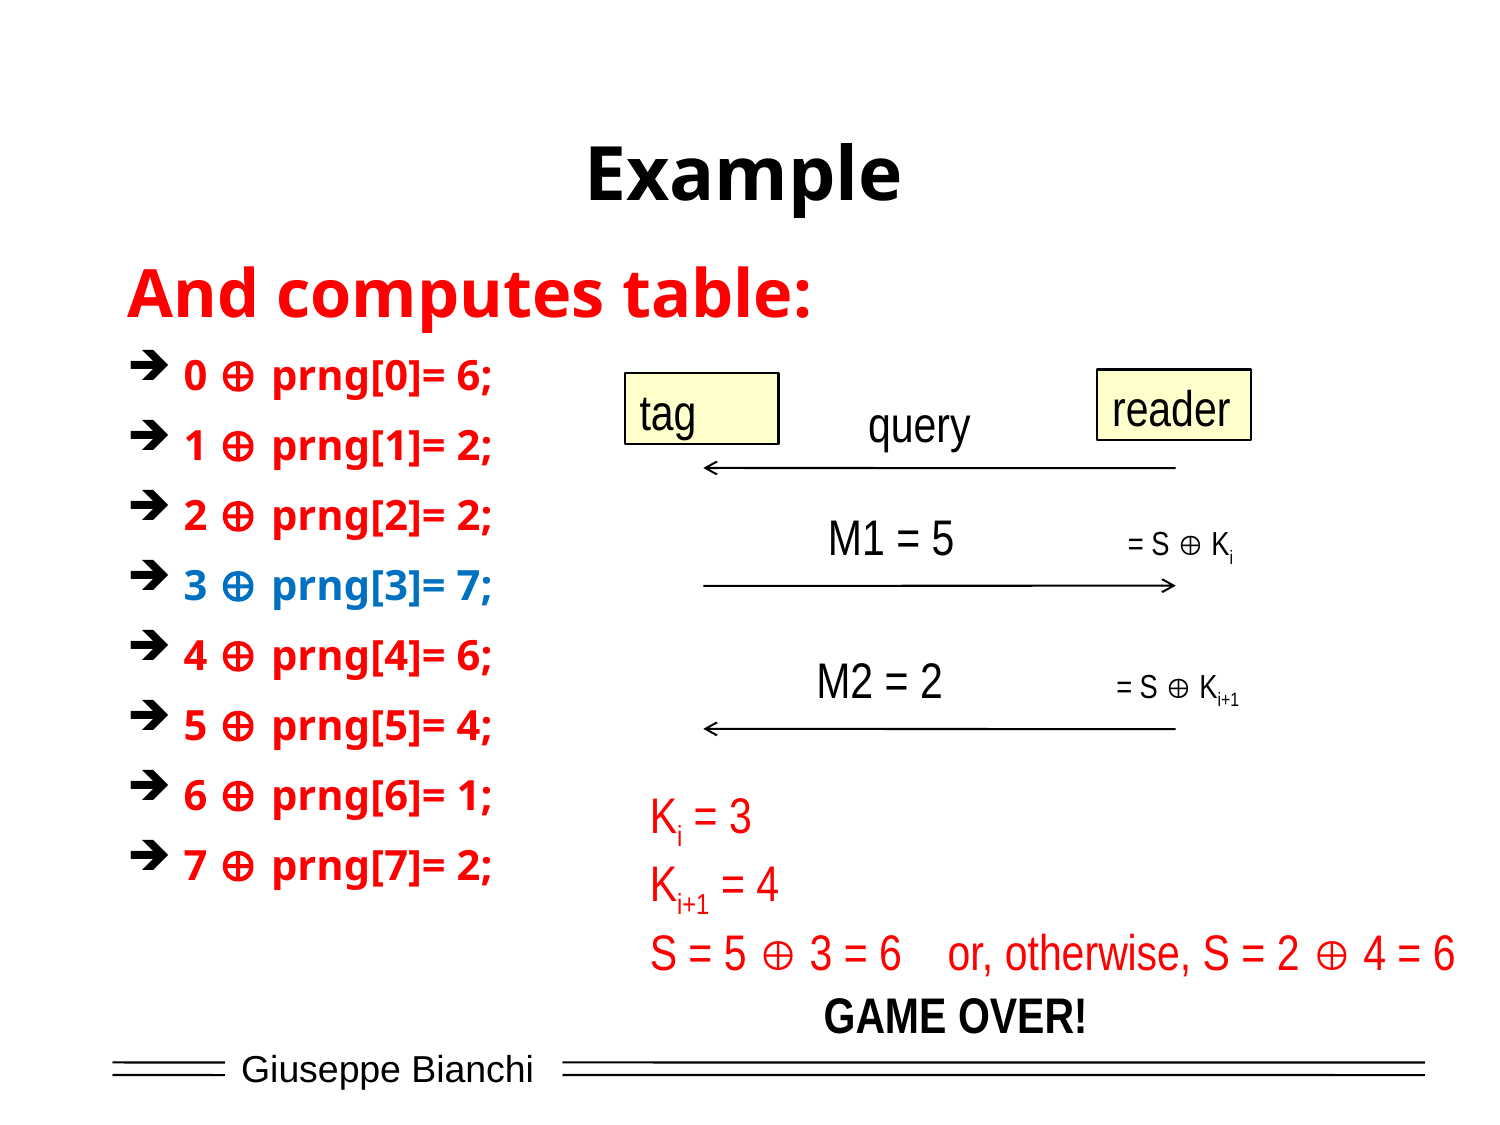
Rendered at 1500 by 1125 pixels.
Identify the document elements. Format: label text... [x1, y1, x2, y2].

list And computes table: 0  prng[0]= 6; 1  prng[1]= 2; 2  prng[2]= 2; 3  prng[3]= 7; 4  prng[4]= 6; 5  prng[5]= 4; 6  prng[6]= 1; 7  prng[7]= 2; [112, 263, 1375, 919]
text_box M1 = 5 = S  Ki [813, 498, 1248, 576]
text_box M2 = 2 = S  Ki+1 [801, 641, 1255, 718]
title Example [112, 77, 1376, 263]
text_box Ki = 3 Ki+1 = 4 S = 5  3 = 6 or, otherwise, S = 2  4 = 6 [635, 776, 1483, 988]
text_box query [853, 385, 986, 460]
text_box tag [624, 373, 779, 445]
text_box reader [1097, 369, 1251, 441]
text_box GAME OVER! [808, 976, 1103, 1051]
